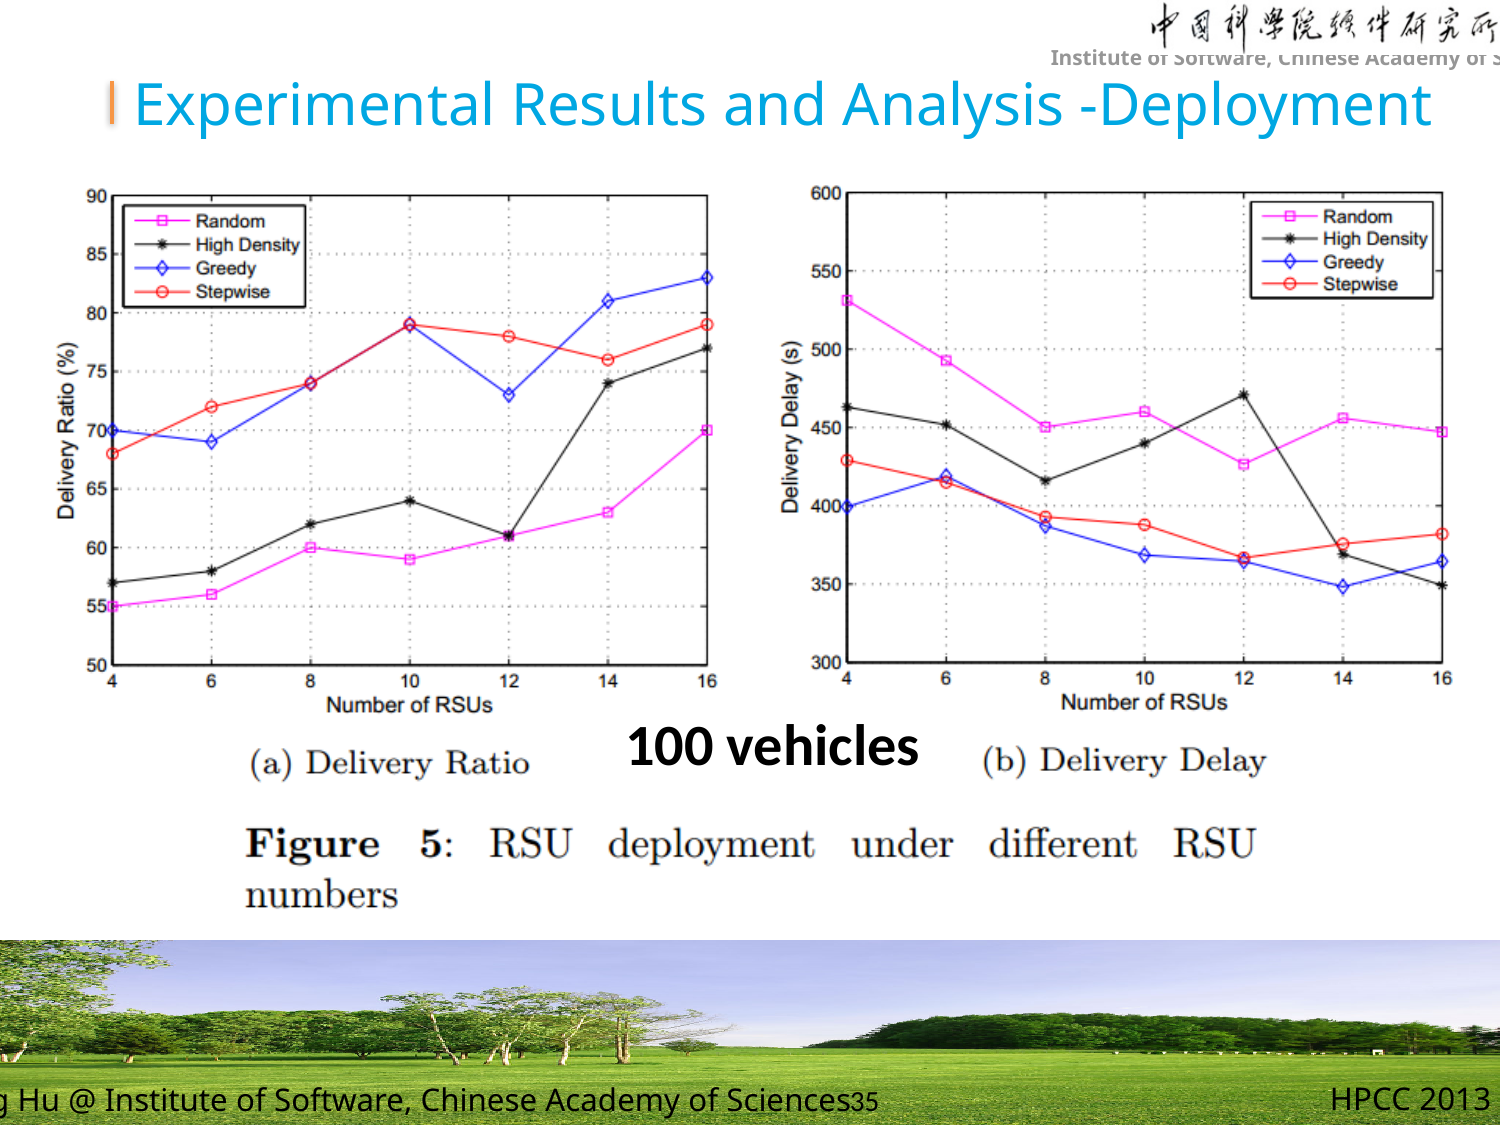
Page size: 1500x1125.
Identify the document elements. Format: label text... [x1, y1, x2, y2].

text_box 100 vehicles [733, 699, 764, 785]
picture [0, 940, 1500, 1125]
picture [32, 184, 728, 795]
title Experimental Results and Analysis -Deployment [118, 19, 1500, 185]
picture [0, 1097, 4, 1109]
picture [1148, 0, 1500, 19]
picture [218, 813, 1282, 917]
picture [769, 181, 1459, 786]
